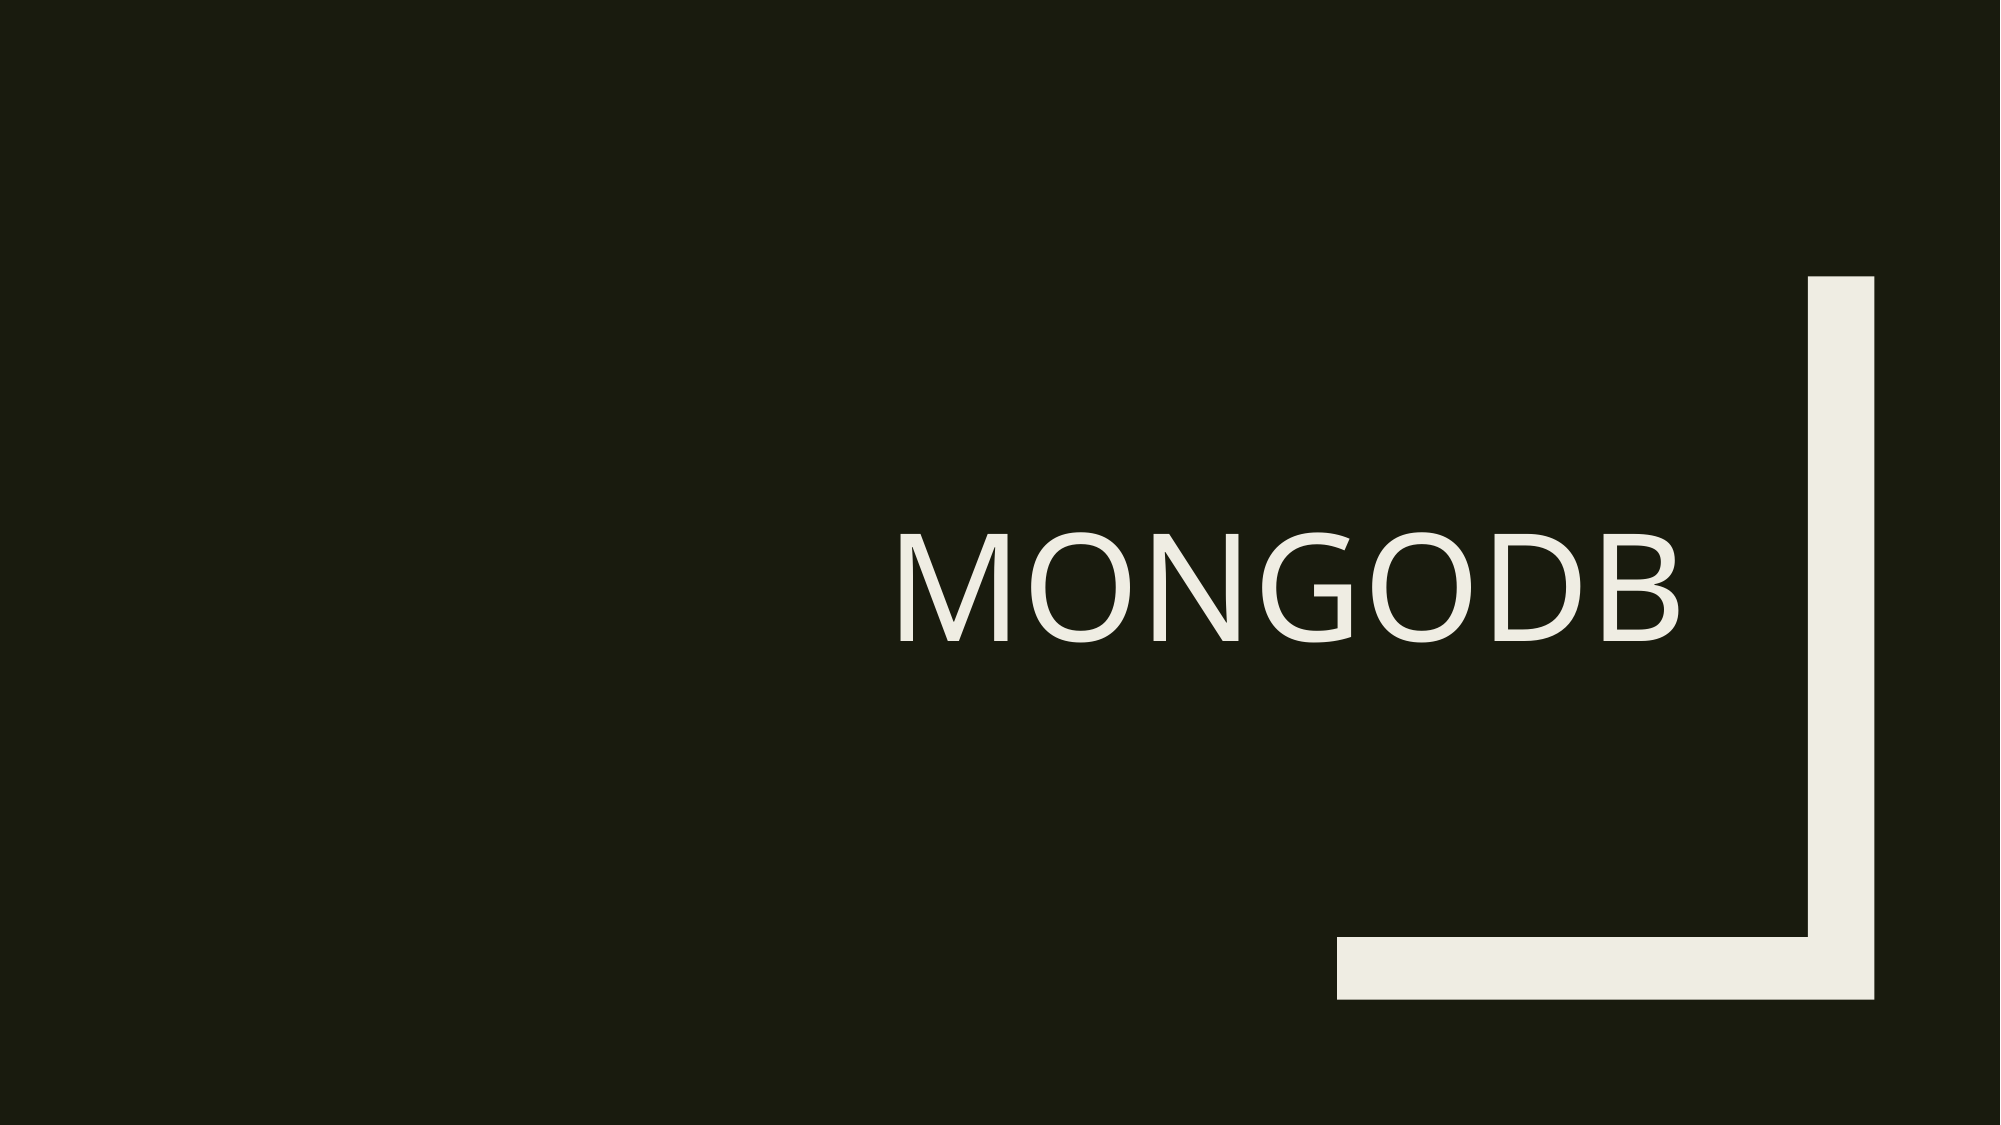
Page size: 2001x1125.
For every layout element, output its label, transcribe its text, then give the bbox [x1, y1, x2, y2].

title MongoDB [125, 213, 1703, 682]
